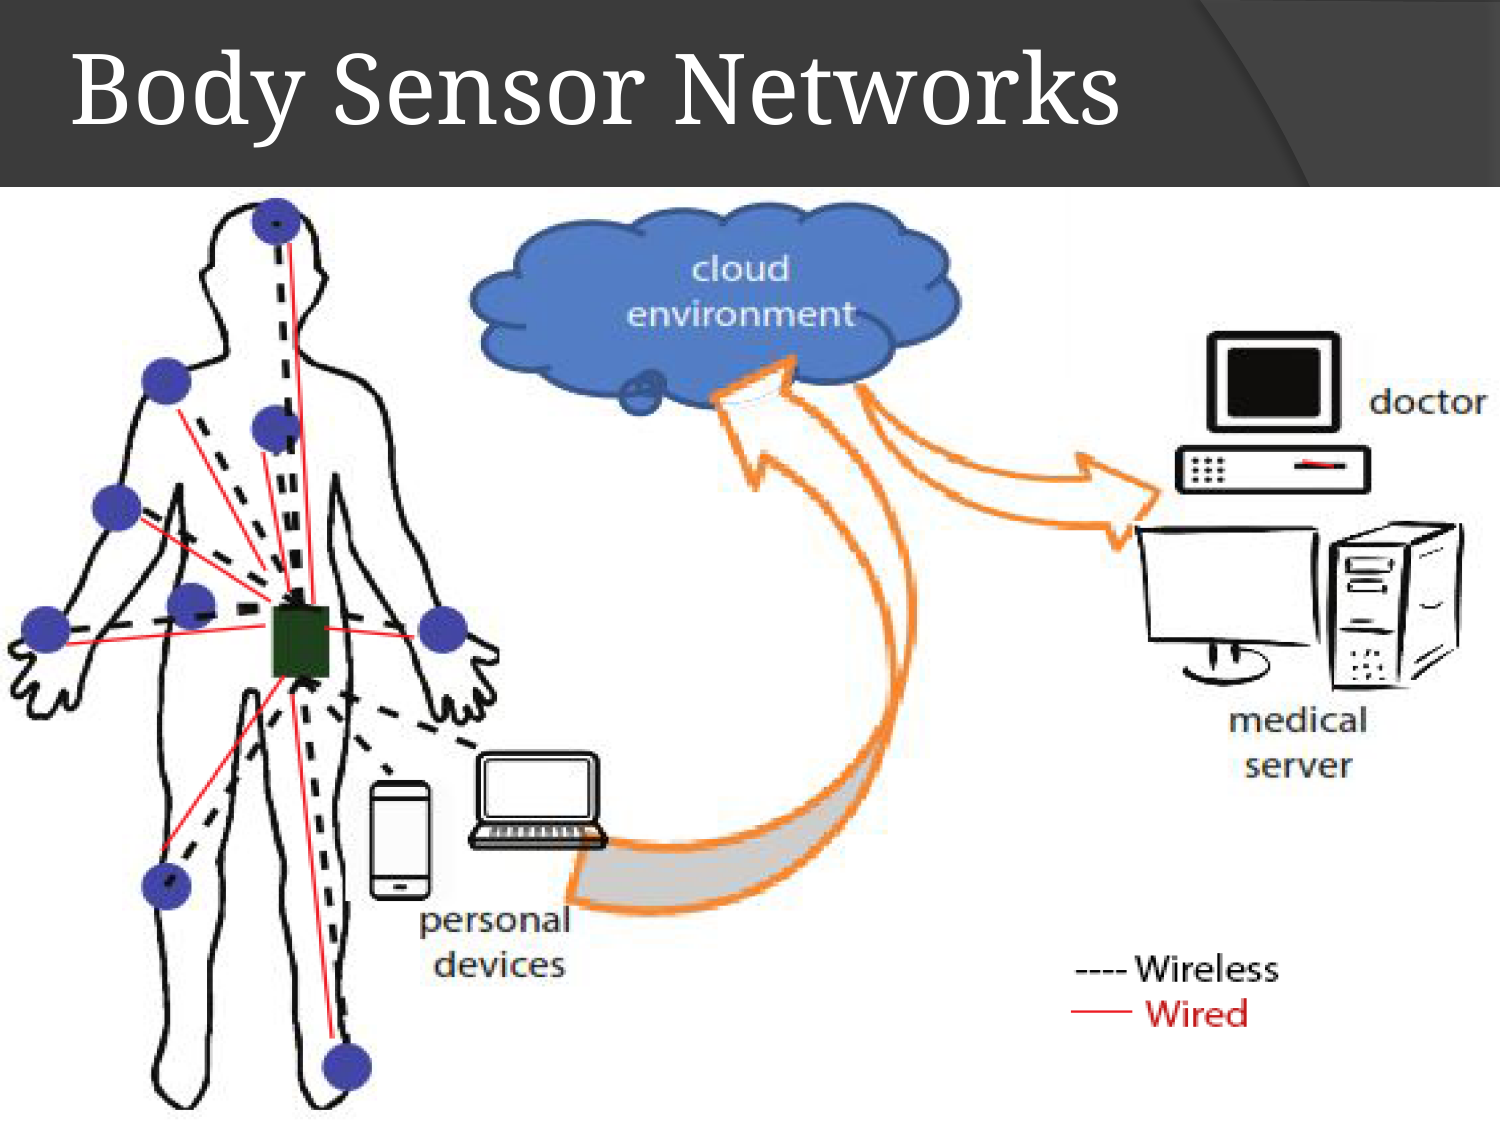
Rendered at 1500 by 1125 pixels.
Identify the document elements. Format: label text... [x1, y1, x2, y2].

picture [0, 187, 1500, 1125]
title Body Sensor Networks [62, 24, 1288, 145]
